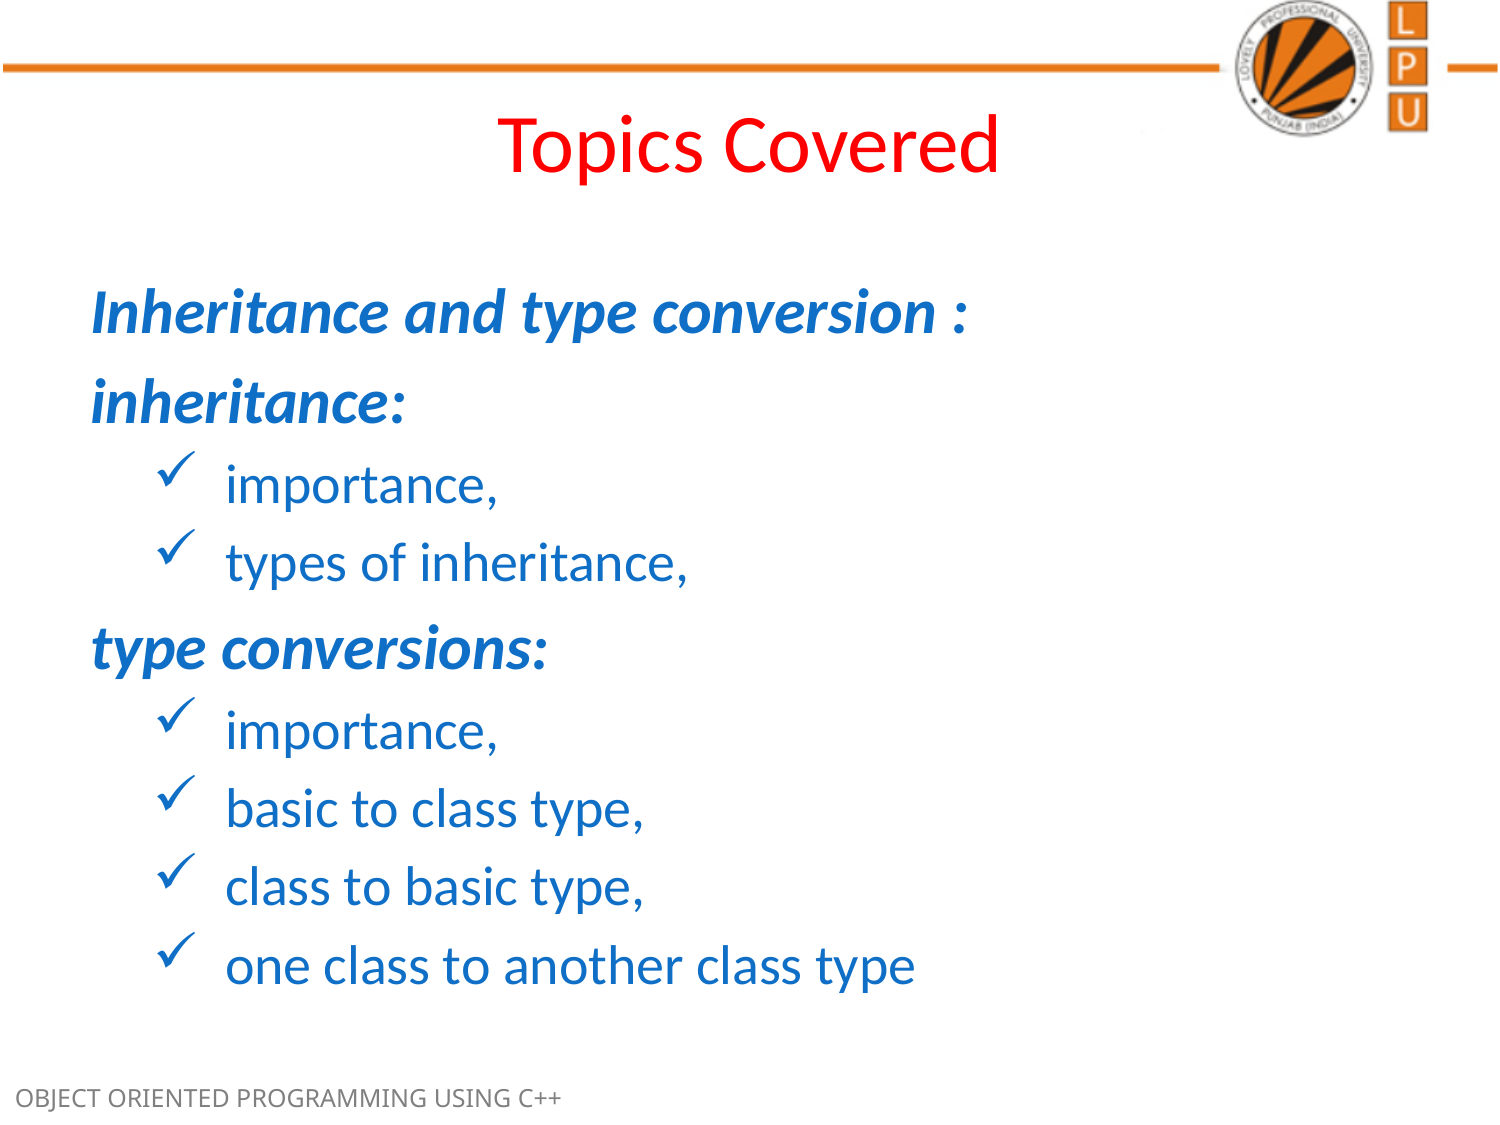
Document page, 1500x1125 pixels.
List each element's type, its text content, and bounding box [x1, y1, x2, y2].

picture [3, 0, 1500, 155]
list Inheritance and type conversion : inheritance: importance, types of inheritance, type conversions: importance, basic to class type, class to basic type, one class to another class type [75, 262, 1425, 1005]
title Topics Covered [75, 45, 1425, 233]
